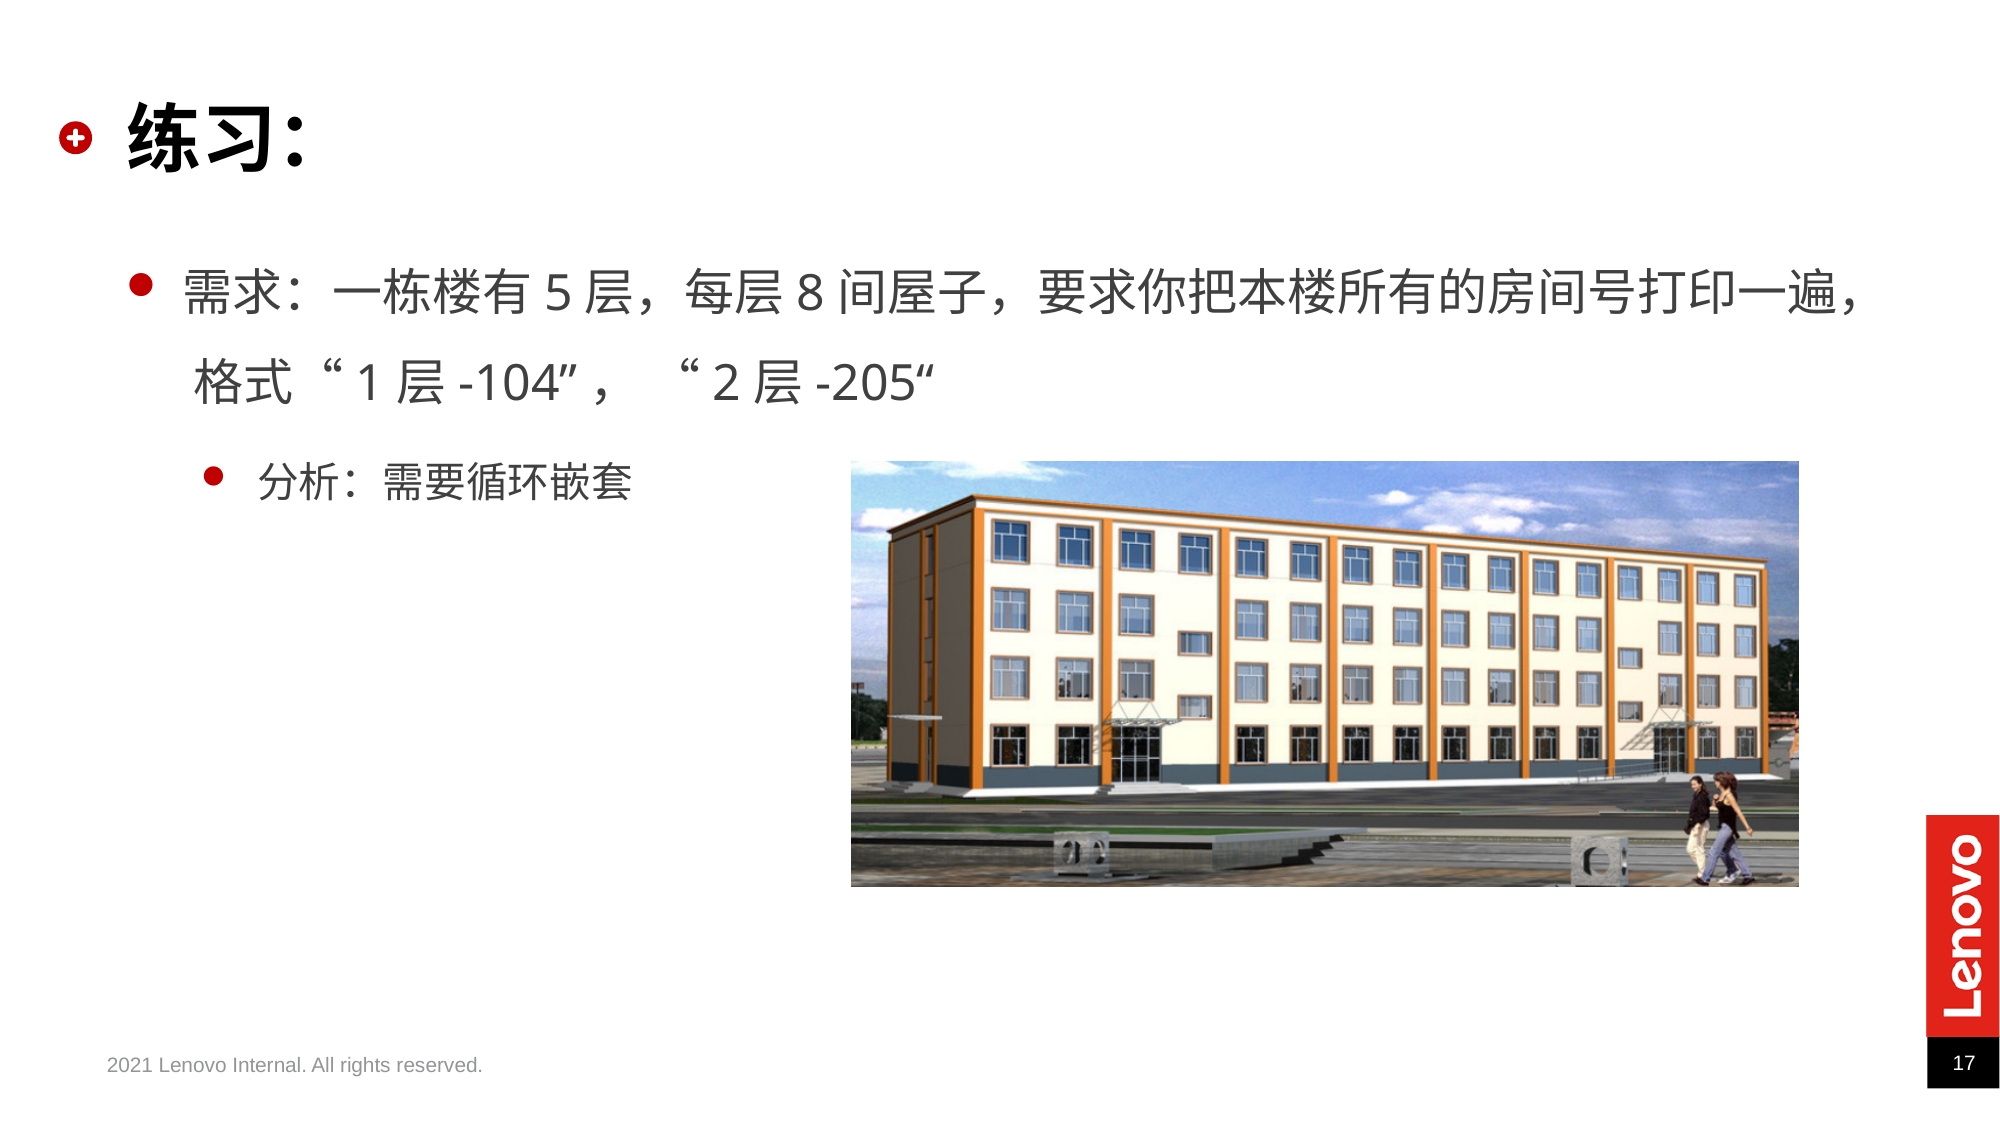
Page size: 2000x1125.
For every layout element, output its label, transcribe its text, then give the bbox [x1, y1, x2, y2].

list 需求：一栋楼有5层，每层8间屋子，要求你把本楼所有的房间号打印一遍， 格式“1层-104”， “2层-205“ 分析：需要循环嵌套 [111, 222, 1899, 1037]
picture [1926, 815, 2000, 1037]
title 练习： [111, 83, 1899, 192]
picture [850, 460, 1800, 888]
